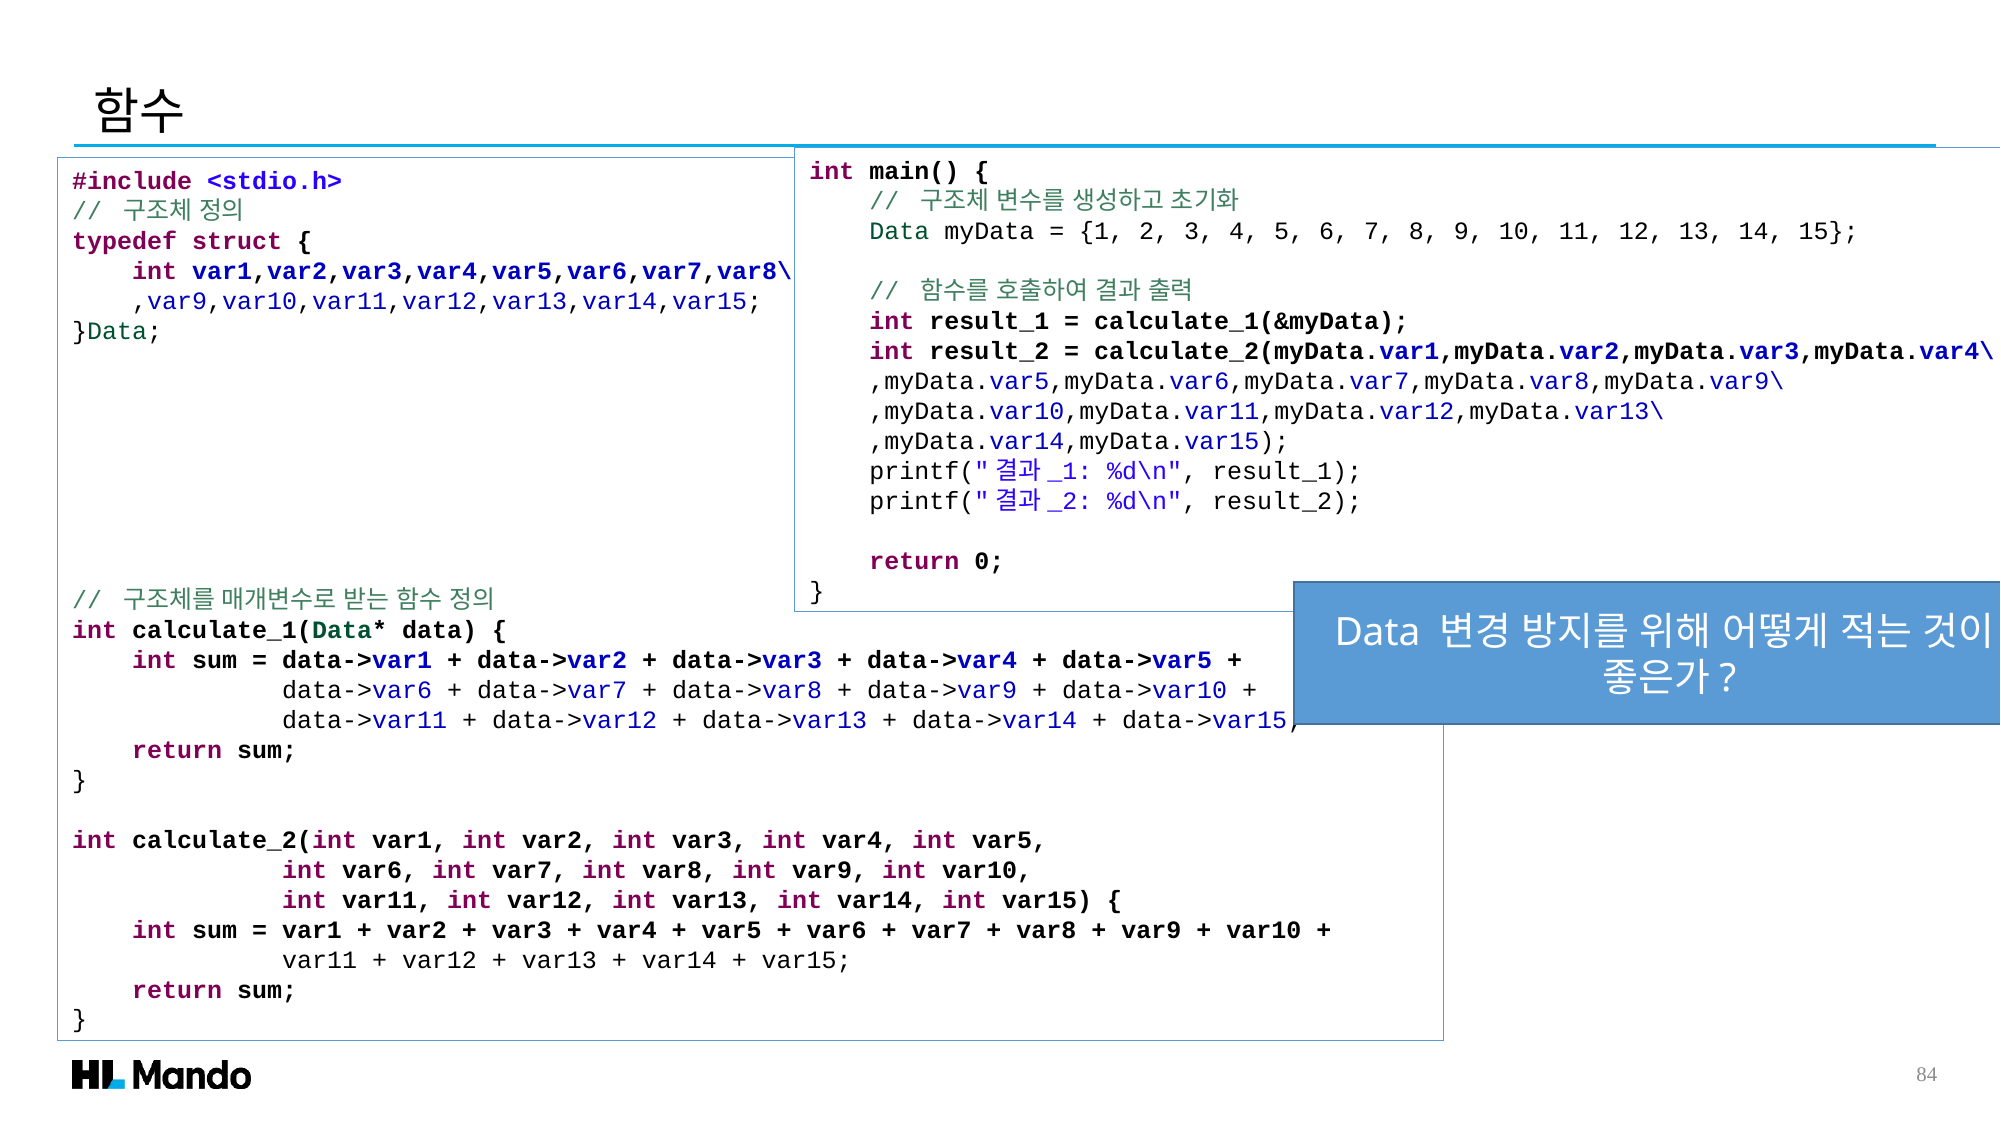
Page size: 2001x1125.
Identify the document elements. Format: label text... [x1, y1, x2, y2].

text_box Data 변경 방지를 위해 어떻게 적는 것이 좋은가? [1293, 581, 2000, 725]
text_box int main() { // 구조체 변수를 생성하고 초기화 Data myData = {1, 2, 3, 4, 5, 6, 7, 8, 9, 10, 11, 12, 13, 14, 15}; // 함수를 호출하여 결과 출력 int result_1 = calculate_1(&myData); int result_2 = calculate_2(myData.var1,myData.var2,myData.var3,myData.var4\ ,myData.var5,myData.var6,myData.var7,myData.var8,myData.var9\ ,myData.var10,myData.var11,myData.var12,myData.var13\ ,myData.var14,myData.var15); printf("결과_1: %d\n", result_1); printf("결과_2: %d\n", result_2); return 0; } [794, 147, 2000, 612]
slide_number 84 [1423, 1042, 1953, 1103]
text_box #include <stdio.h> // 구조체 정의 typedef struct { int var1,var2,var3,var4,var5,var6,var7,var8\ ,var9,var10,var11,var12,var13,var14,var15; }Data; // 구조체를 매개변수로 받는 함수 정의 int calculate_1(Data* data) { int sum = data->var1 + data->var2 + data->var3 + data->var4 + data->var5 + data->var6 + data->var7 + data->var8 + data->var9 + data->var10 + data->var11 + data->var12 + data->var13 + data->var14 + data->var15; return sum; } int calculate_2(int var1, int var2, int var3, int var4, int var5, int var6, int var7, int var8, int var9, int var10, int var11, int var12, int var13, int var14, int var15) { int sum = var1 + var2 + var3 + var4 + var5 + var6 + var7 + var8 + var9 + var10 + var11 + var12 + var13 + var14 + var15; return sum; } [57, 157, 1444, 1041]
picture [72, 1060, 251, 1089]
text_box 함수 [52, 71, 200, 147]
